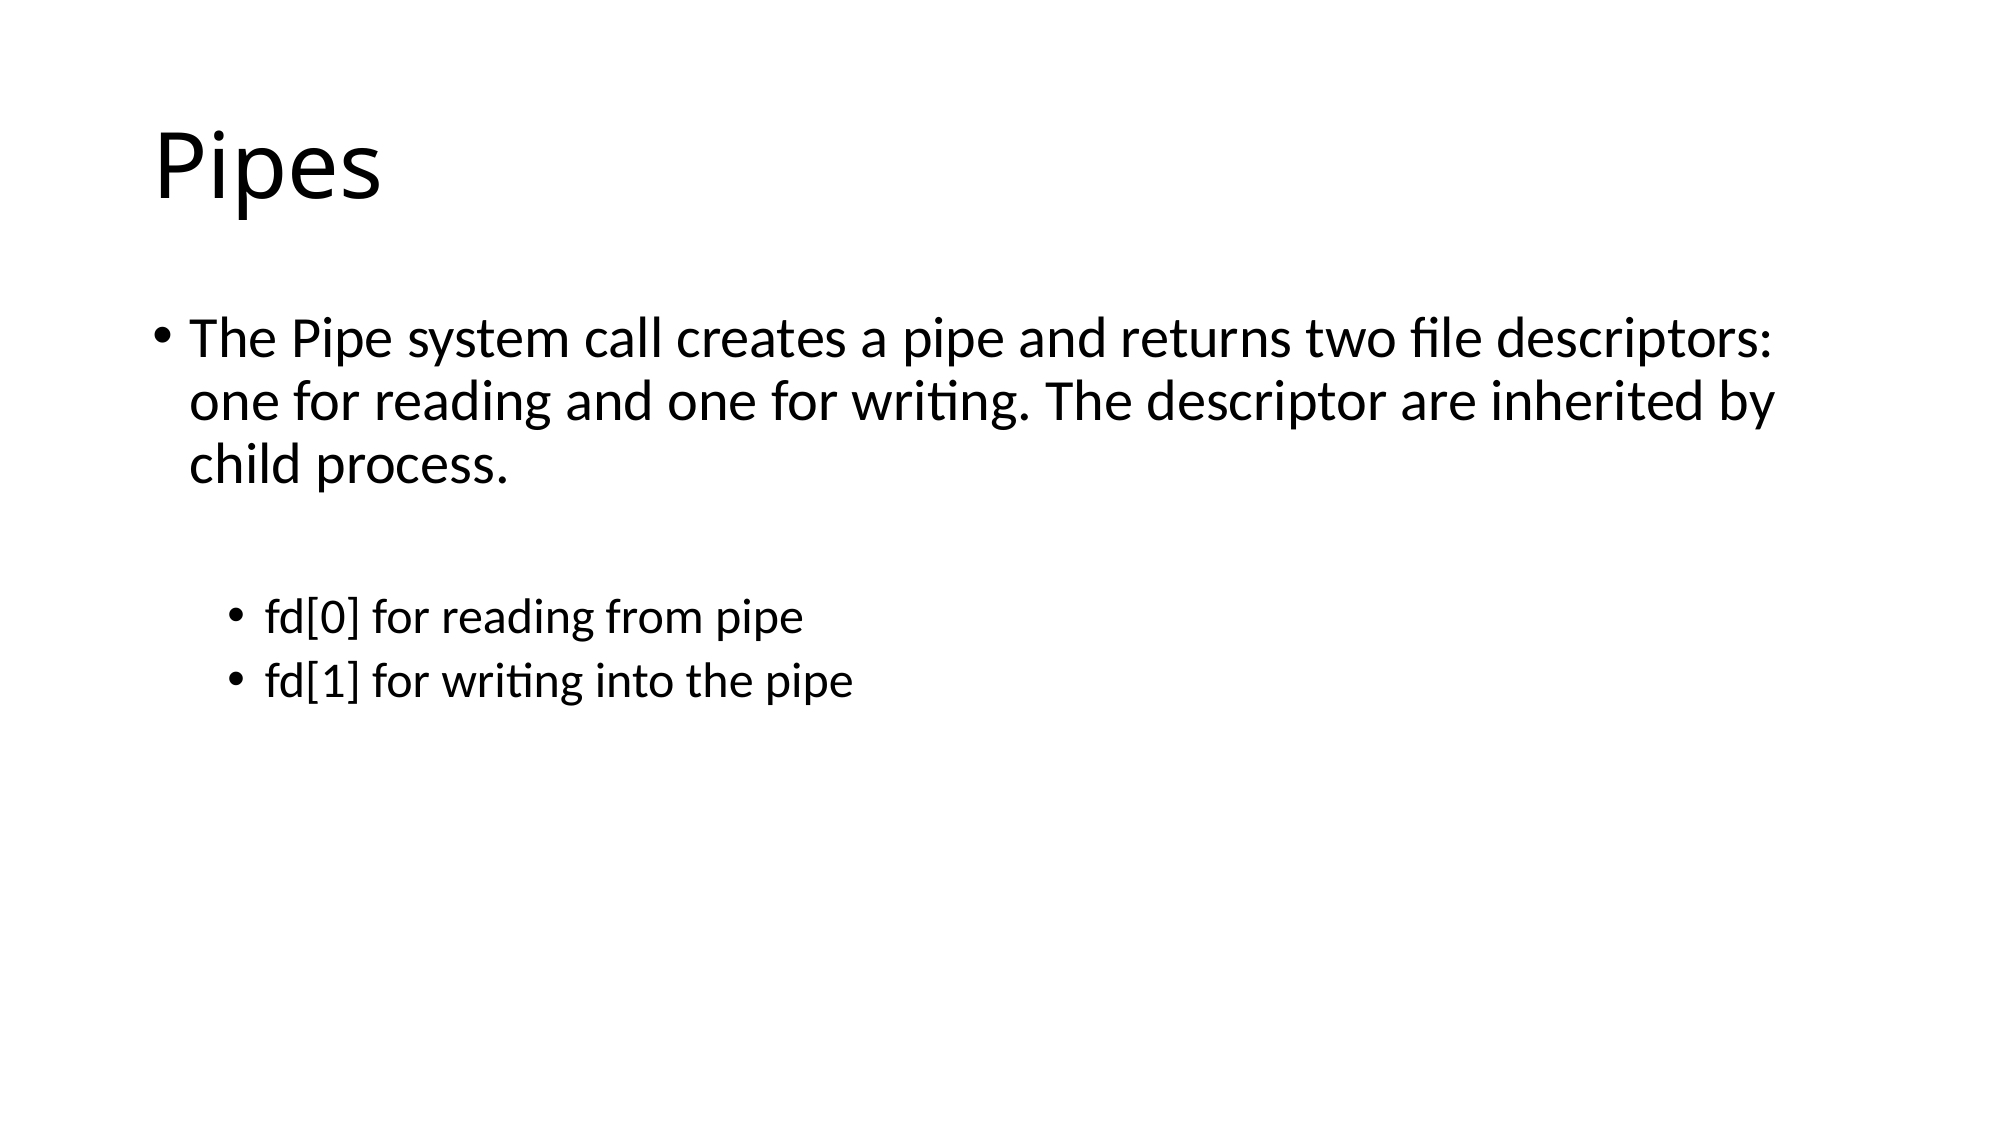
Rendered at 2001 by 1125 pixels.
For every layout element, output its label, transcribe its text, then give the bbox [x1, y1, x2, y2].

list The Pipe system call creates a pipe and returns two file descriptors: one for reading and one for writing. The descriptor are inherited by child process. fd[0] for reading from pipe fd[1] for writing into the pipe [137, 299, 1863, 1014]
title Pipes [137, 59, 1863, 278]
